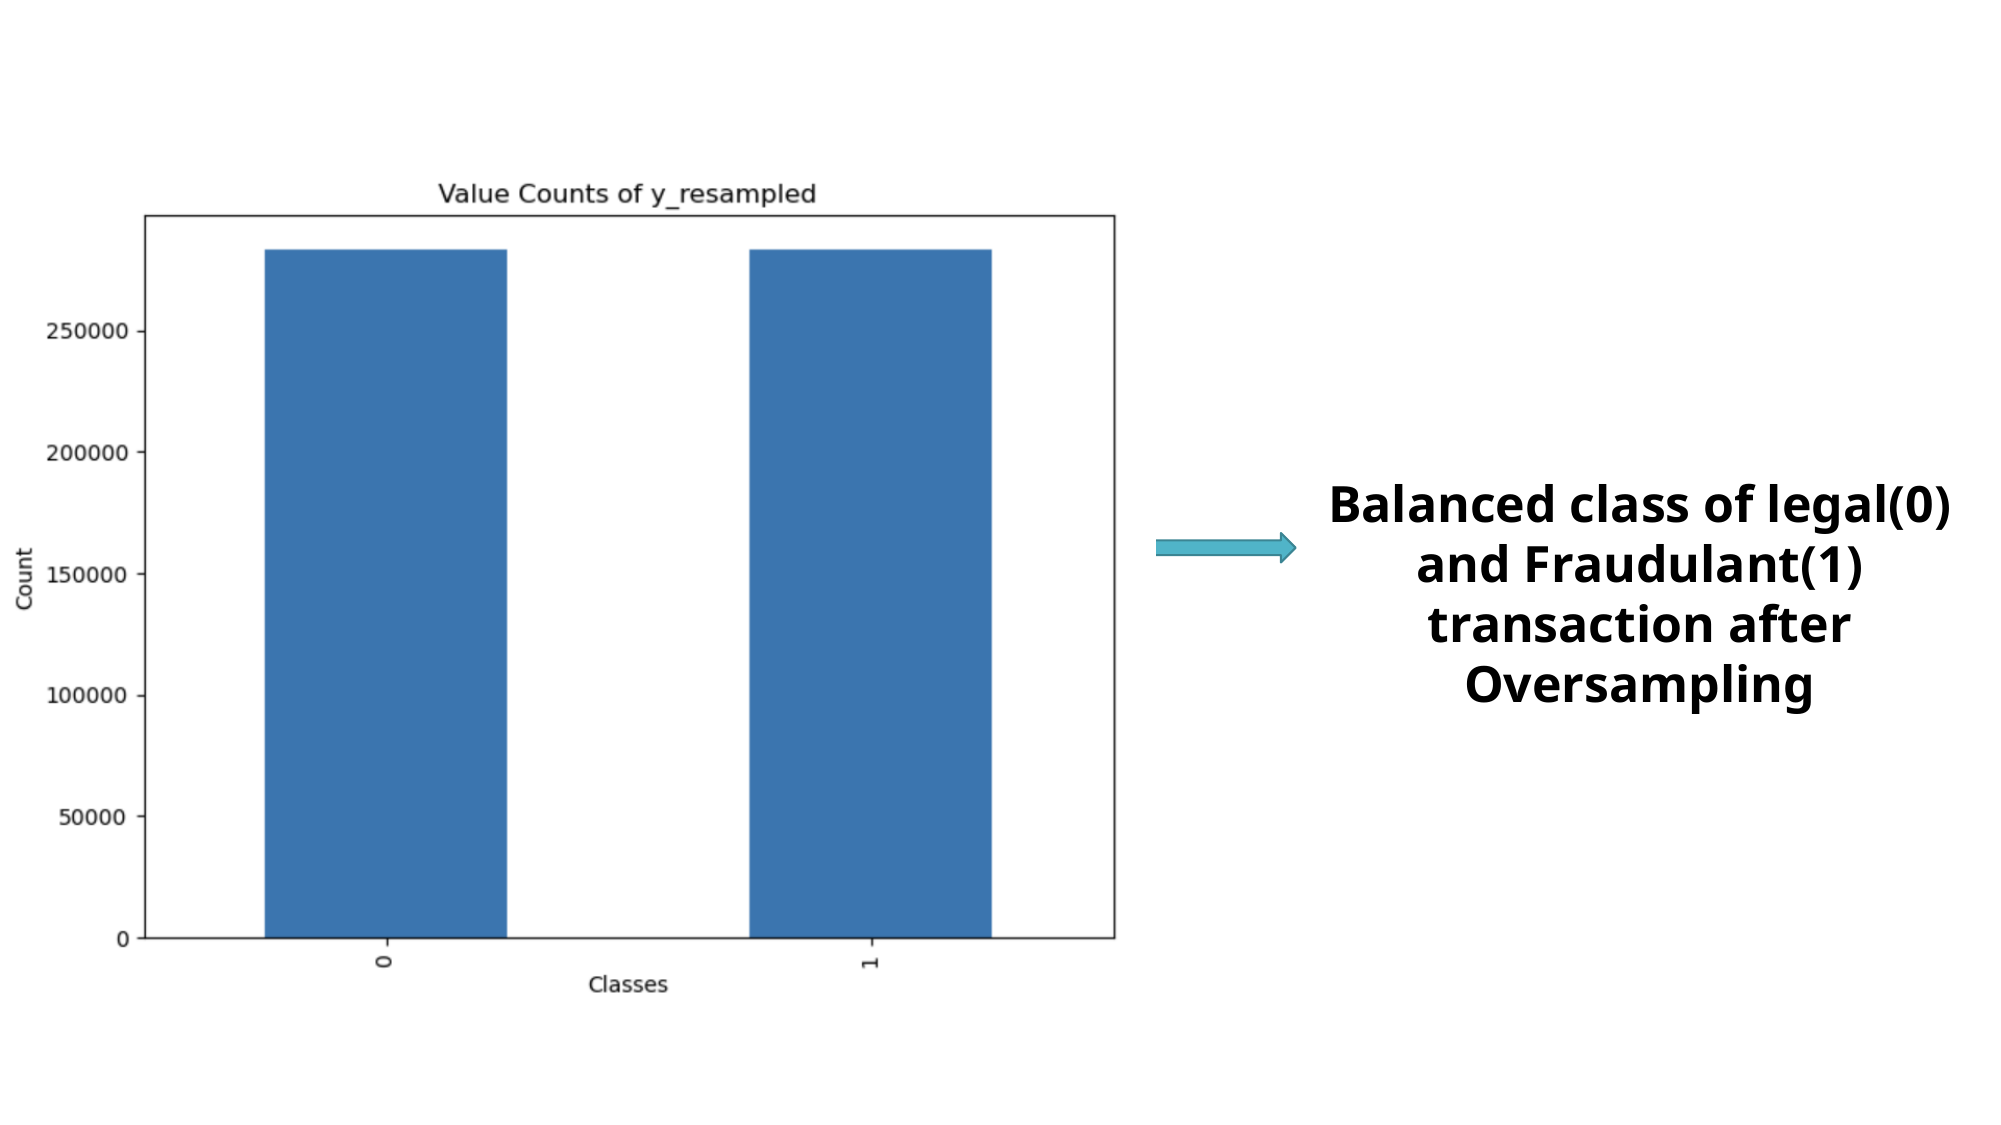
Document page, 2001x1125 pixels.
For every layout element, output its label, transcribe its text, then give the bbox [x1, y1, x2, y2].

text_box Balanced class of legal(0) and Fraudulant(1) transaction after Oversampling [1295, 464, 1984, 720]
picture [0, 163, 1156, 1001]
text_box [1156, 532, 1295, 564]
